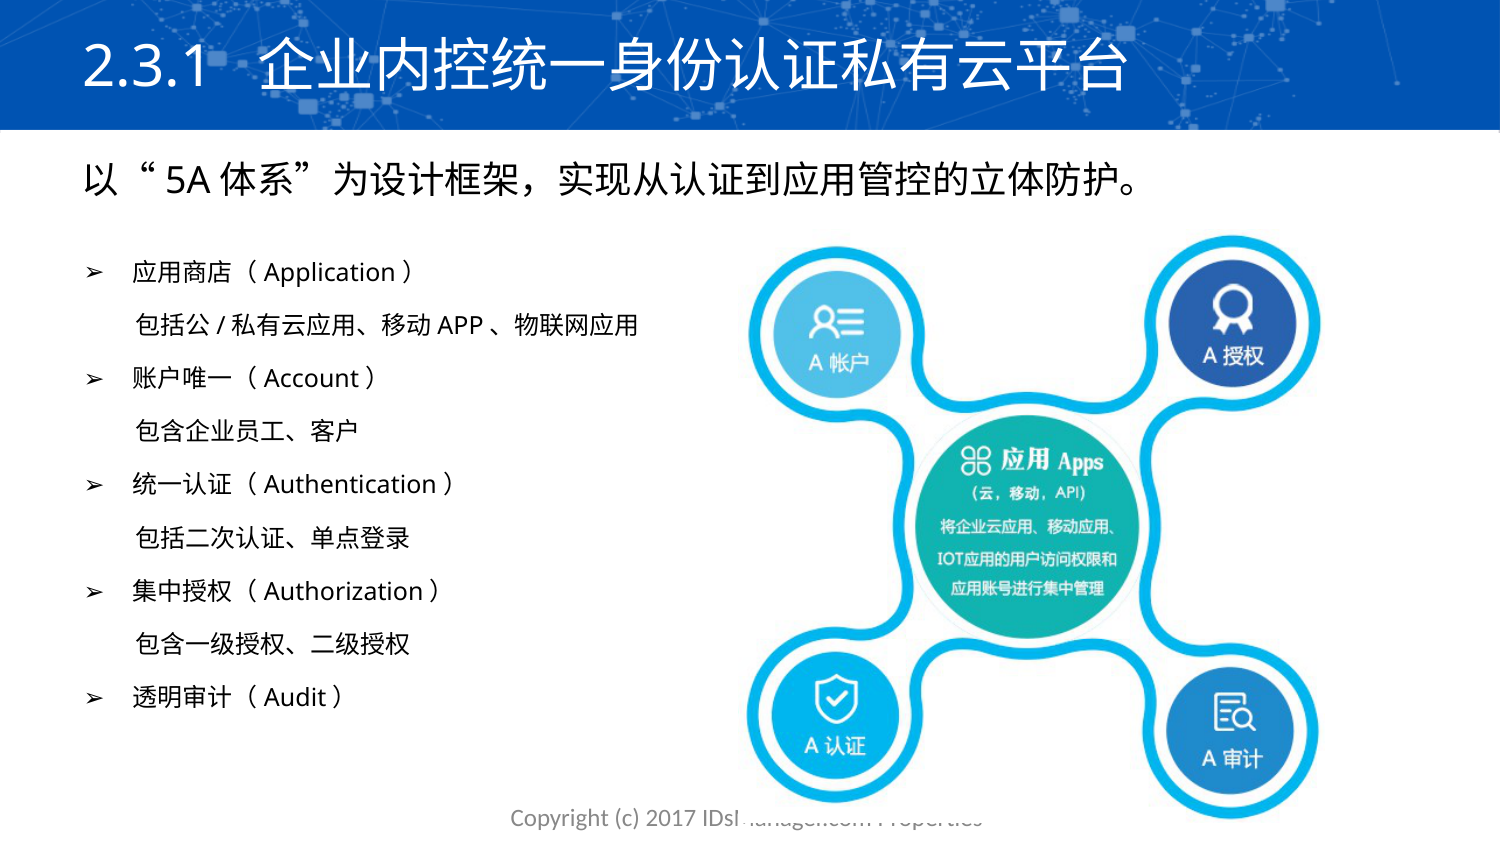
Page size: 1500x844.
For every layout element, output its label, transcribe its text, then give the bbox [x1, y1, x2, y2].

picture [738, 229, 1325, 824]
text_box 以“5A体系”为设计框架，实现从认证到应用管控的立体防护。 [73, 148, 1373, 209]
list 应用商店（Application） 包括公/私有云应用、移动APP、物联网应用 账户唯一（Account） 包含企业员工、客户 统一认证（Authentication） 包括二次认证、单点登录 集中授权（Authorization） 包含一级授权、二级授权 透明审计（Audit） [75, 233, 702, 756]
text_box Copyright (c) 2017 IDsManager.com Properties [0, 793, 1500, 839]
picture [0, 0, 1500, 133]
title 2.3.1 企业内控统一身份认证私有云平台 [74, 13, 1426, 114]
